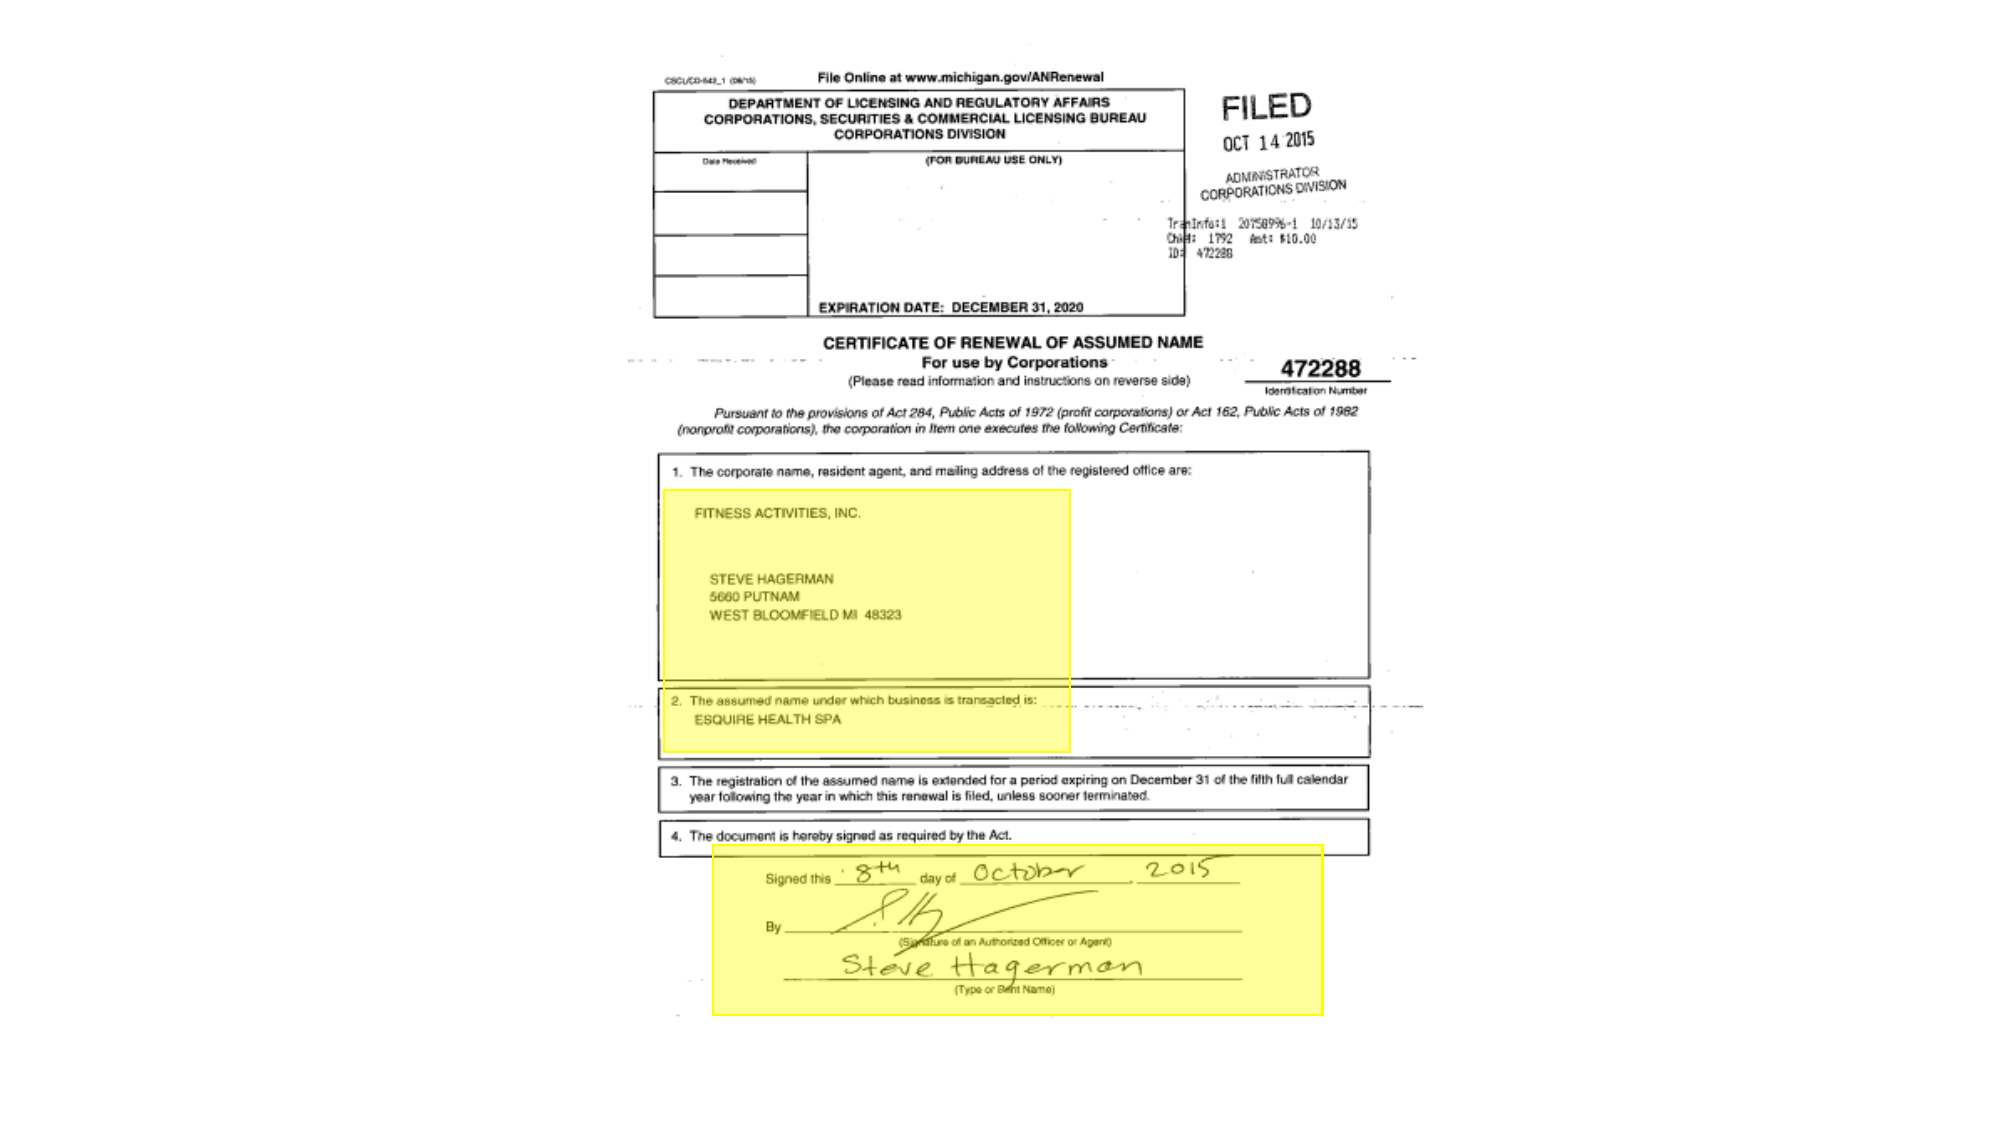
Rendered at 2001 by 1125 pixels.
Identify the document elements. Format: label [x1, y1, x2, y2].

picture [628, 41, 1425, 1041]
